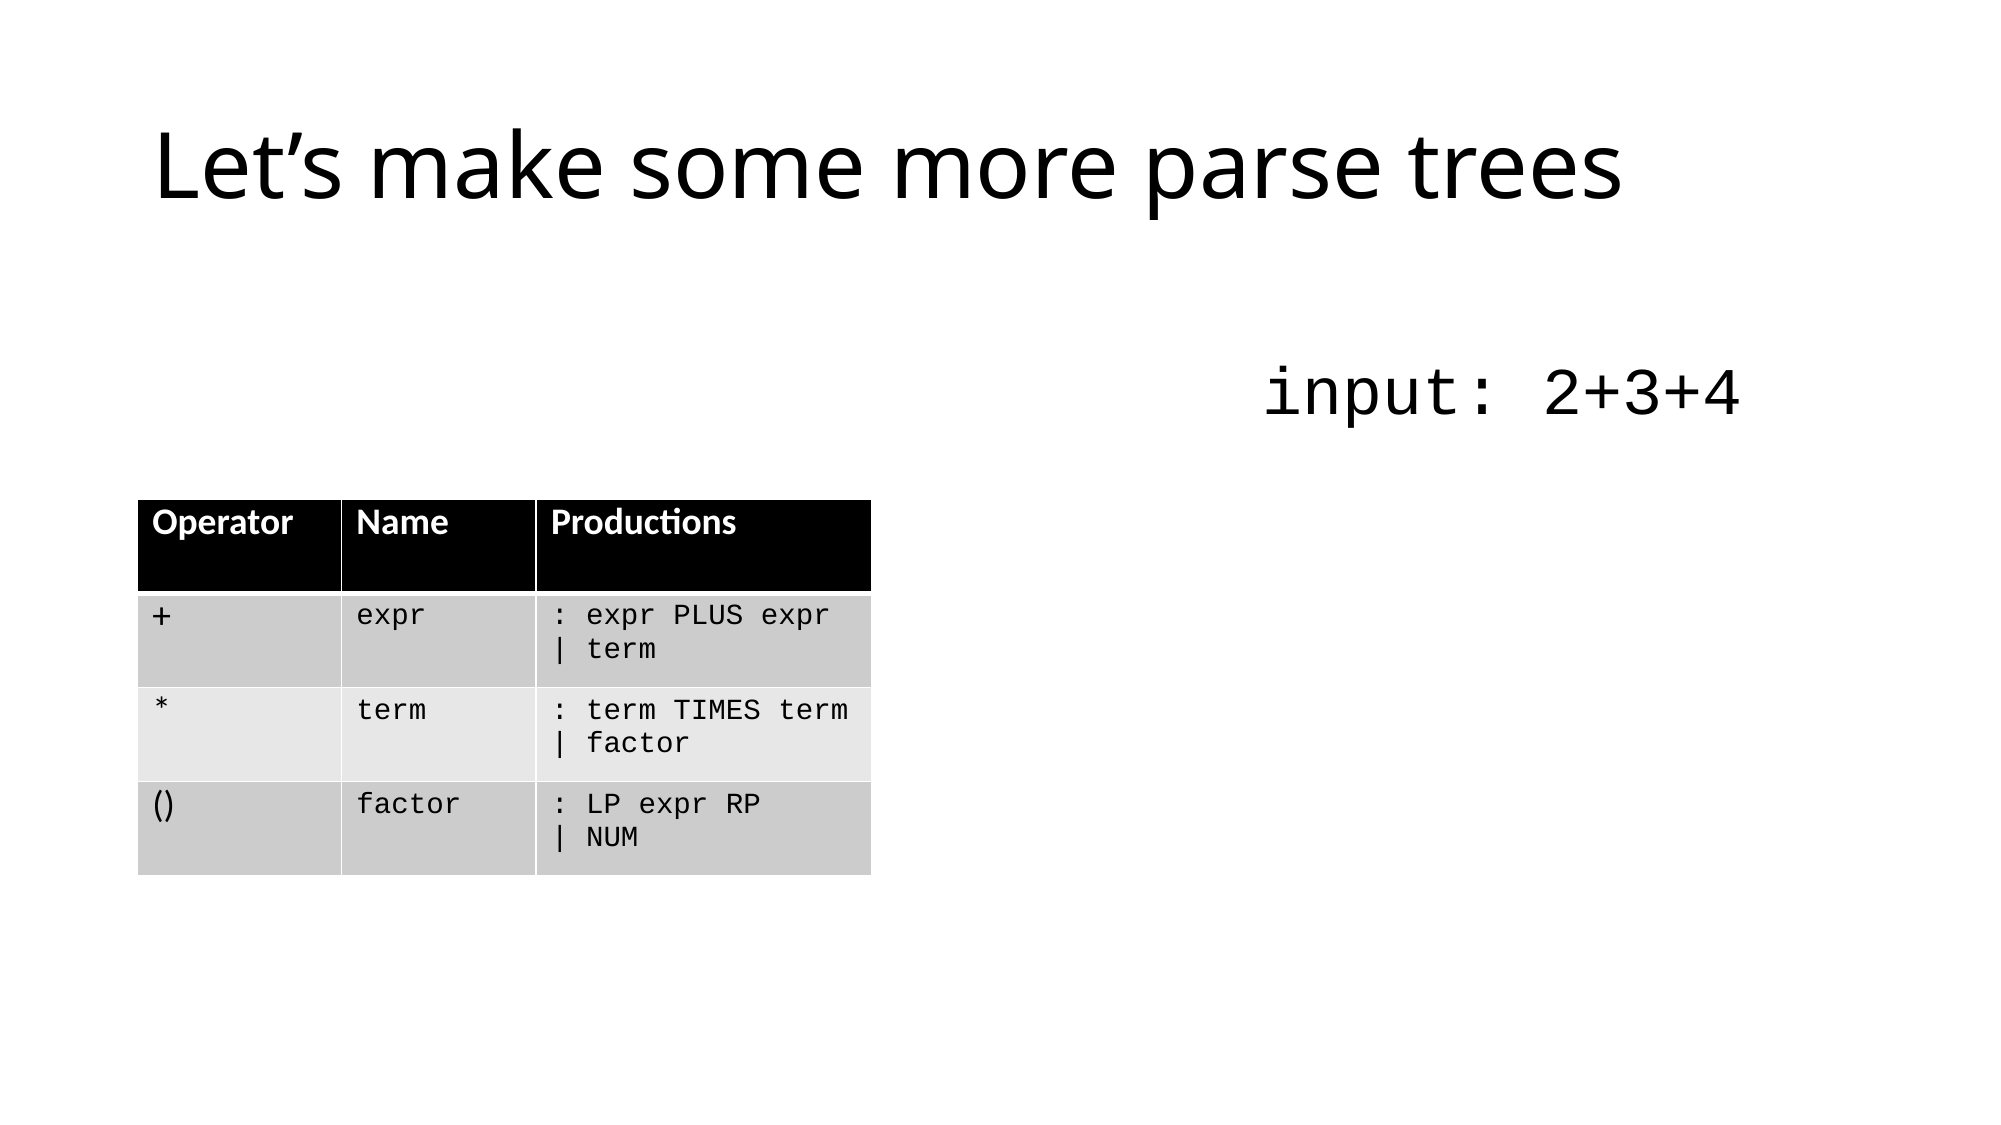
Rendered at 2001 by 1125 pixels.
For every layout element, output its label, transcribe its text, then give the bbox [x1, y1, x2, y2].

table_cell : term TIMES term | factor [537, 688, 871, 781]
table_cell term [342, 688, 535, 781]
table_cell : LP expr RP | NUM [537, 782, 871, 875]
table_cell expr [342, 596, 535, 687]
table_cell factor [342, 782, 535, 875]
table_cell * [138, 688, 341, 781]
table_header Operator [138, 500, 341, 591]
table_cell + [138, 596, 341, 687]
table_header Productions [537, 500, 871, 591]
text_box input: 2+3+4 [1247, 340, 1758, 435]
title Let’s make some more parse trees [137, 59, 1863, 278]
table_cell : expr PLUS expr | term [537, 596, 871, 687]
table_header Name [342, 500, 535, 591]
table_cell () [138, 782, 341, 875]
